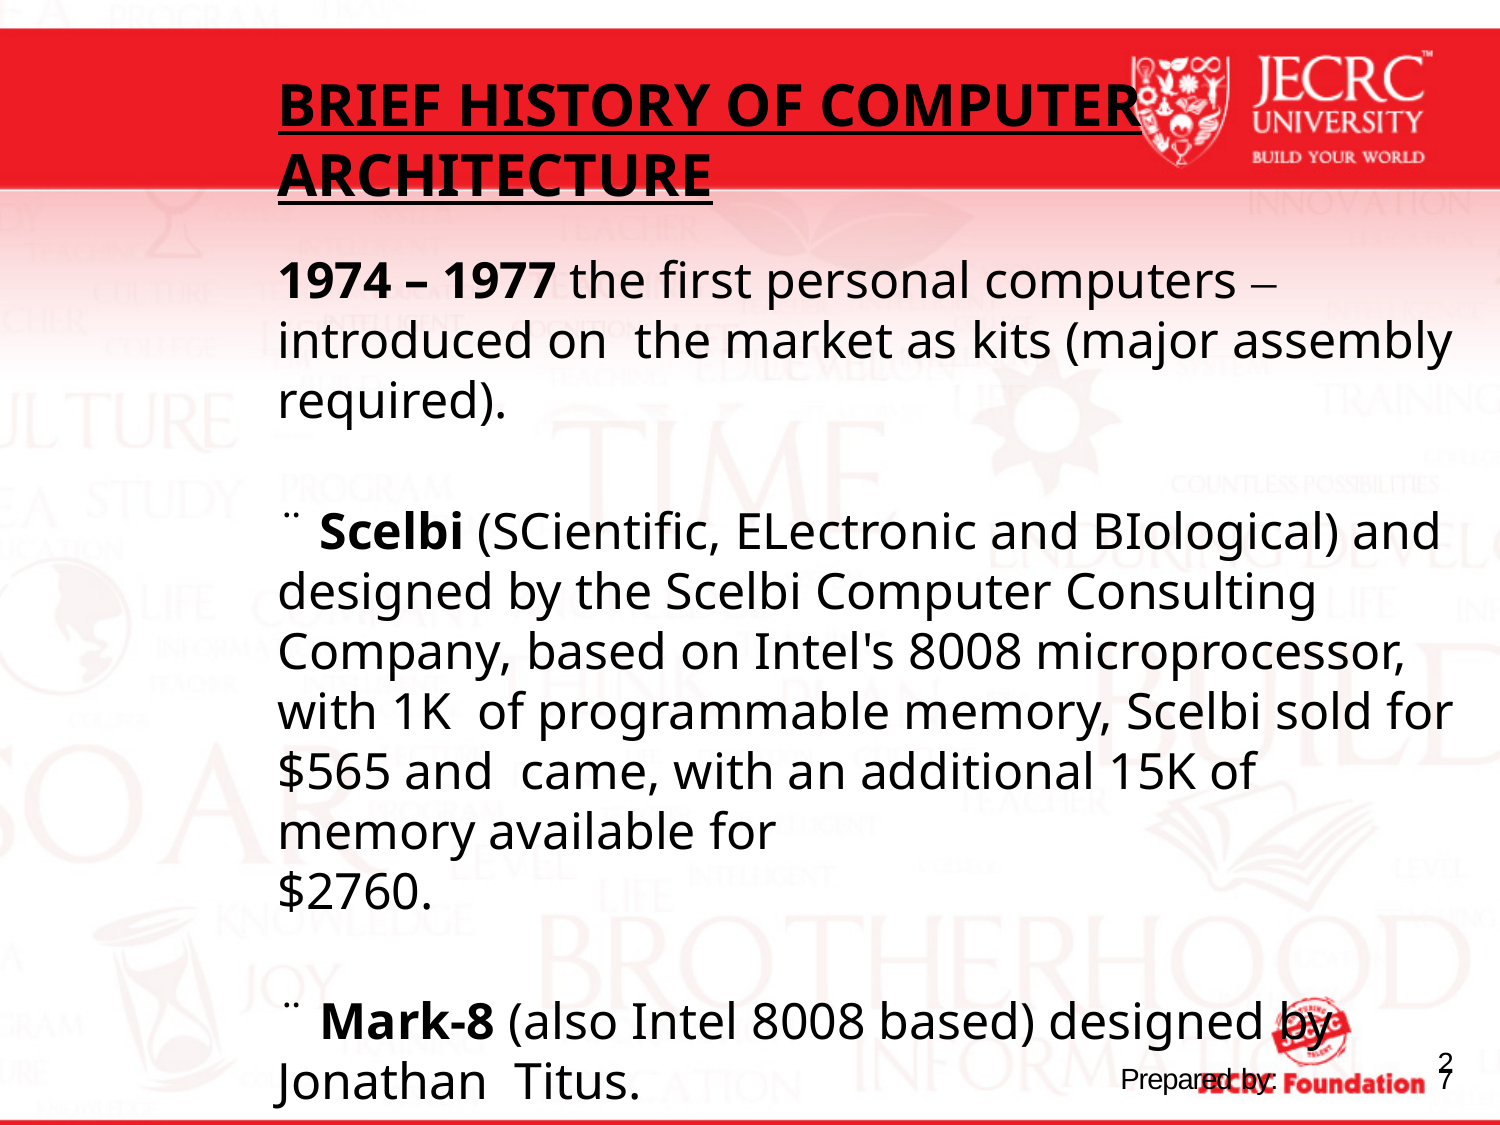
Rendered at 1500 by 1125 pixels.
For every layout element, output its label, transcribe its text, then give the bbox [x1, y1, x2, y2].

picture [0, 0, 1500, 1125]
slide_number Prepared by: [1103, 1051, 1418, 1112]
text_box BRIEF HISTORY OF COMPUTER ARCHITECTURE 1974 – 1977 the first personal computers – introduced on the market as kits (major assembly required). ¨ Scelbi (SCientific, ELectronic and BIological) and designed by the Scelbi Computer Consulting Company, based on Intel's 8008 microprocessor, with 1K of programmable memory, Scelbi sold for $565 and came, with an additional 15K of memory available for $2760. ¨ Mark-8 (also Intel 8008 based) designed by Jonathan Titus. [75, 24, 1469, 1110]
slide_number 27 [1418, 1051, 1479, 1112]
